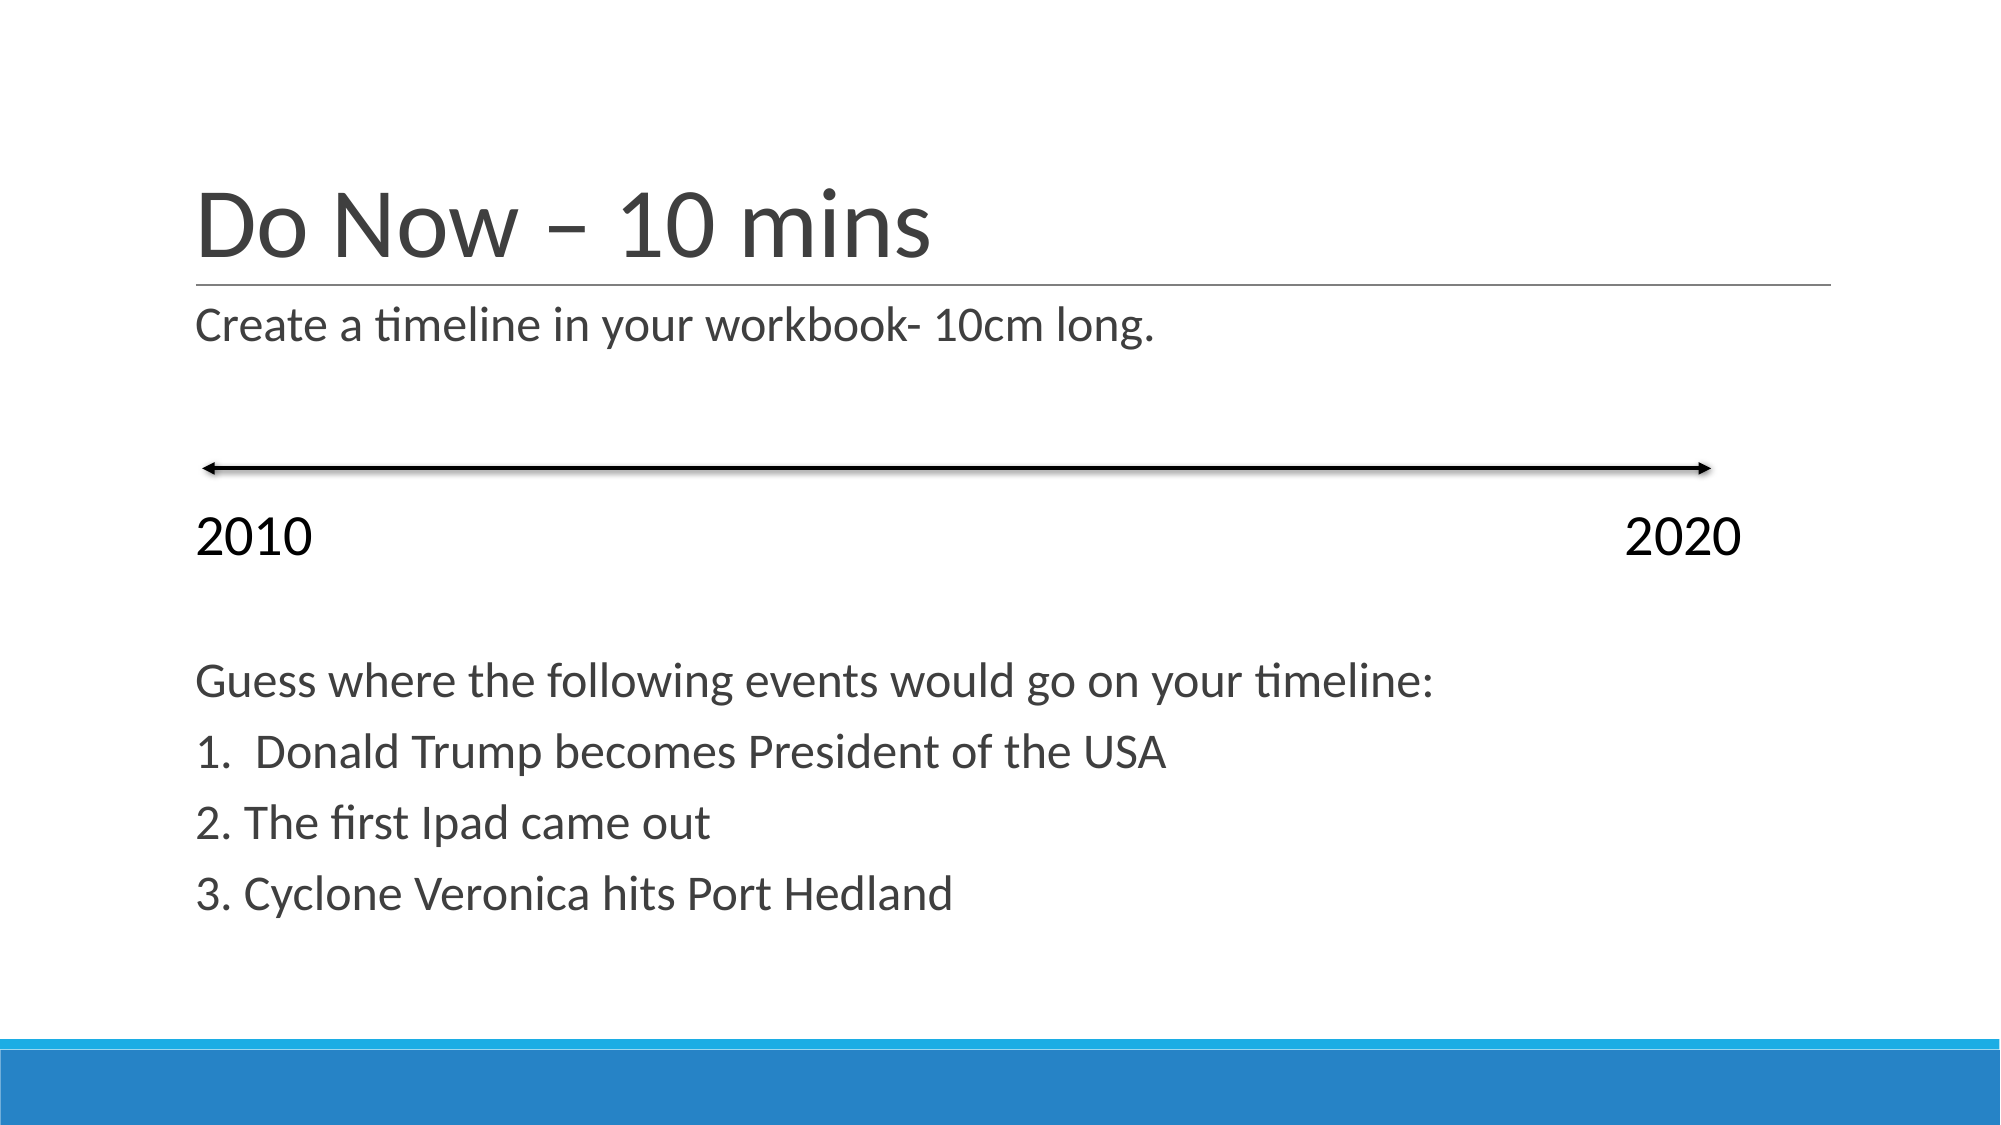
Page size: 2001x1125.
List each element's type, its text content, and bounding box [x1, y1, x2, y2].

text_box 2020 [1609, 489, 1830, 575]
list Create a timeline in your workbook- 10cm long. Guess where the following events would go on your timeline: 1. Donald Trump becomes President of the USA 2. The first Ipad came out 3. Cyclone Veronica hits Port Hedland [180, 300, 1852, 1023]
text_box 2010 [179, 489, 364, 575]
title Do Now – 10 mins [180, 47, 1830, 285]
